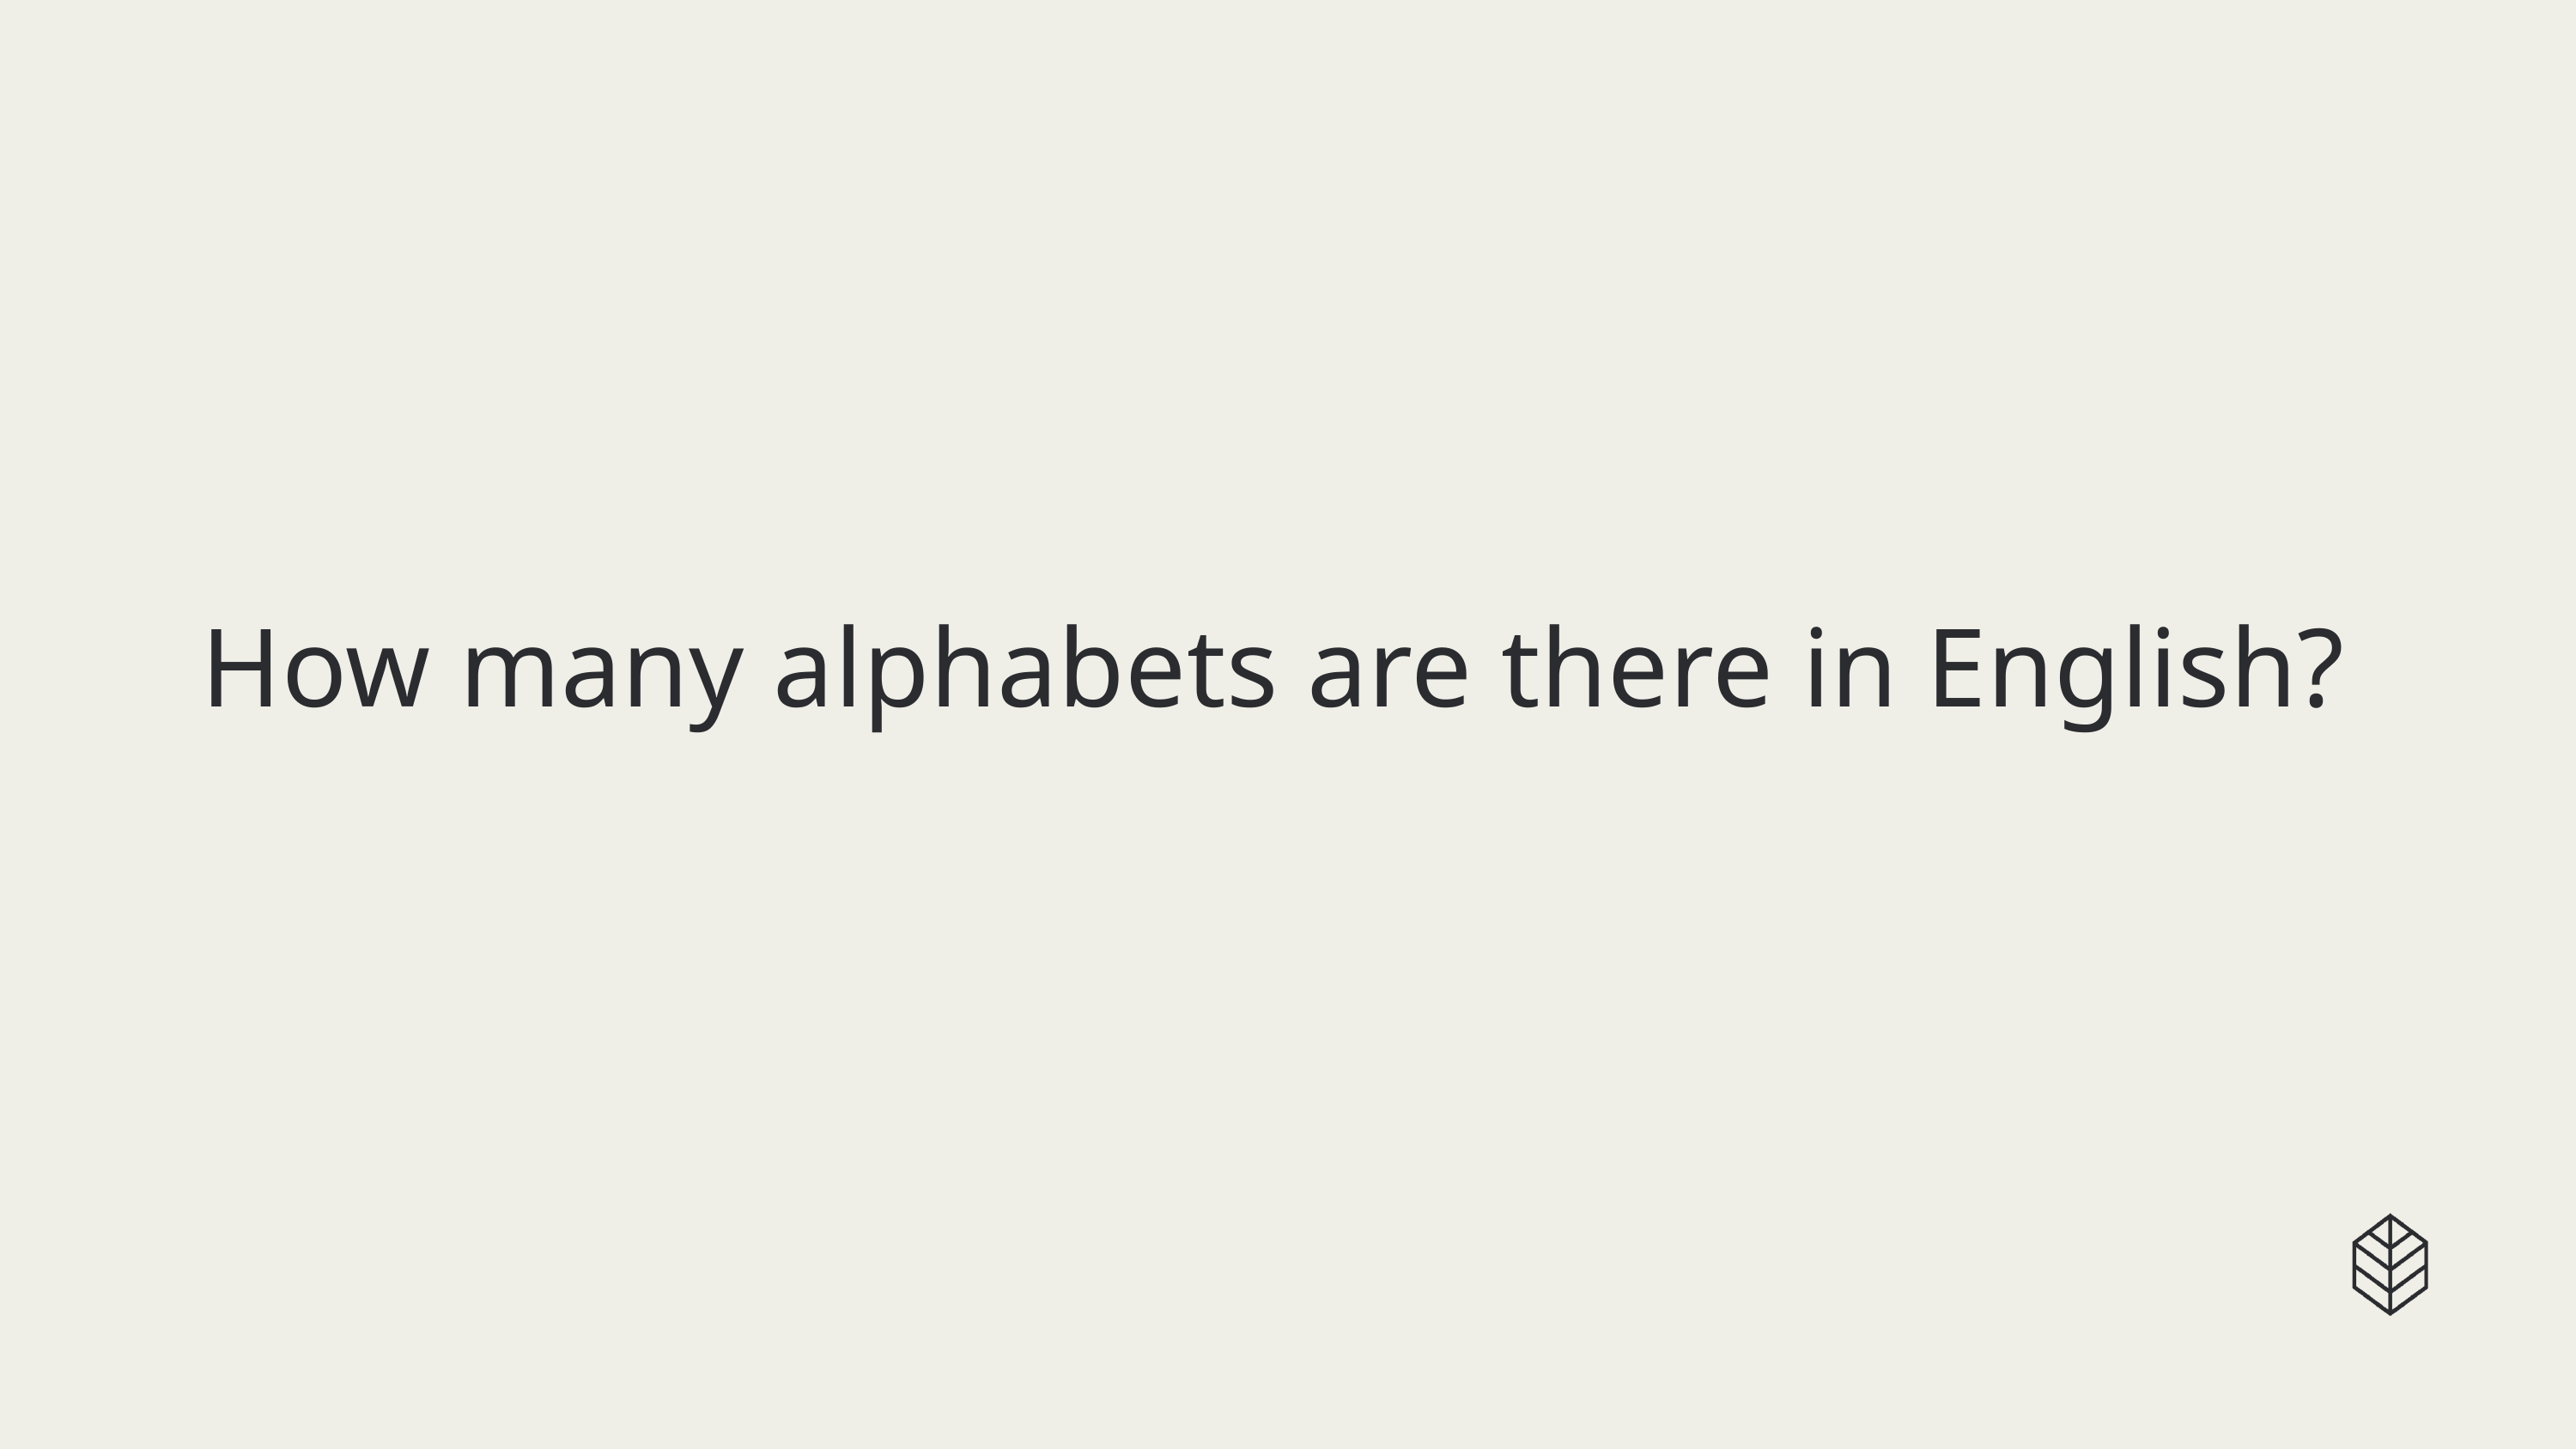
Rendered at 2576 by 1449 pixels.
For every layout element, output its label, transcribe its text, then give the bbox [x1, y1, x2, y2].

text_box How many alphabets are there in English? [201, 587, 2543, 729]
text_box [2352, 1213, 2428, 1316]
